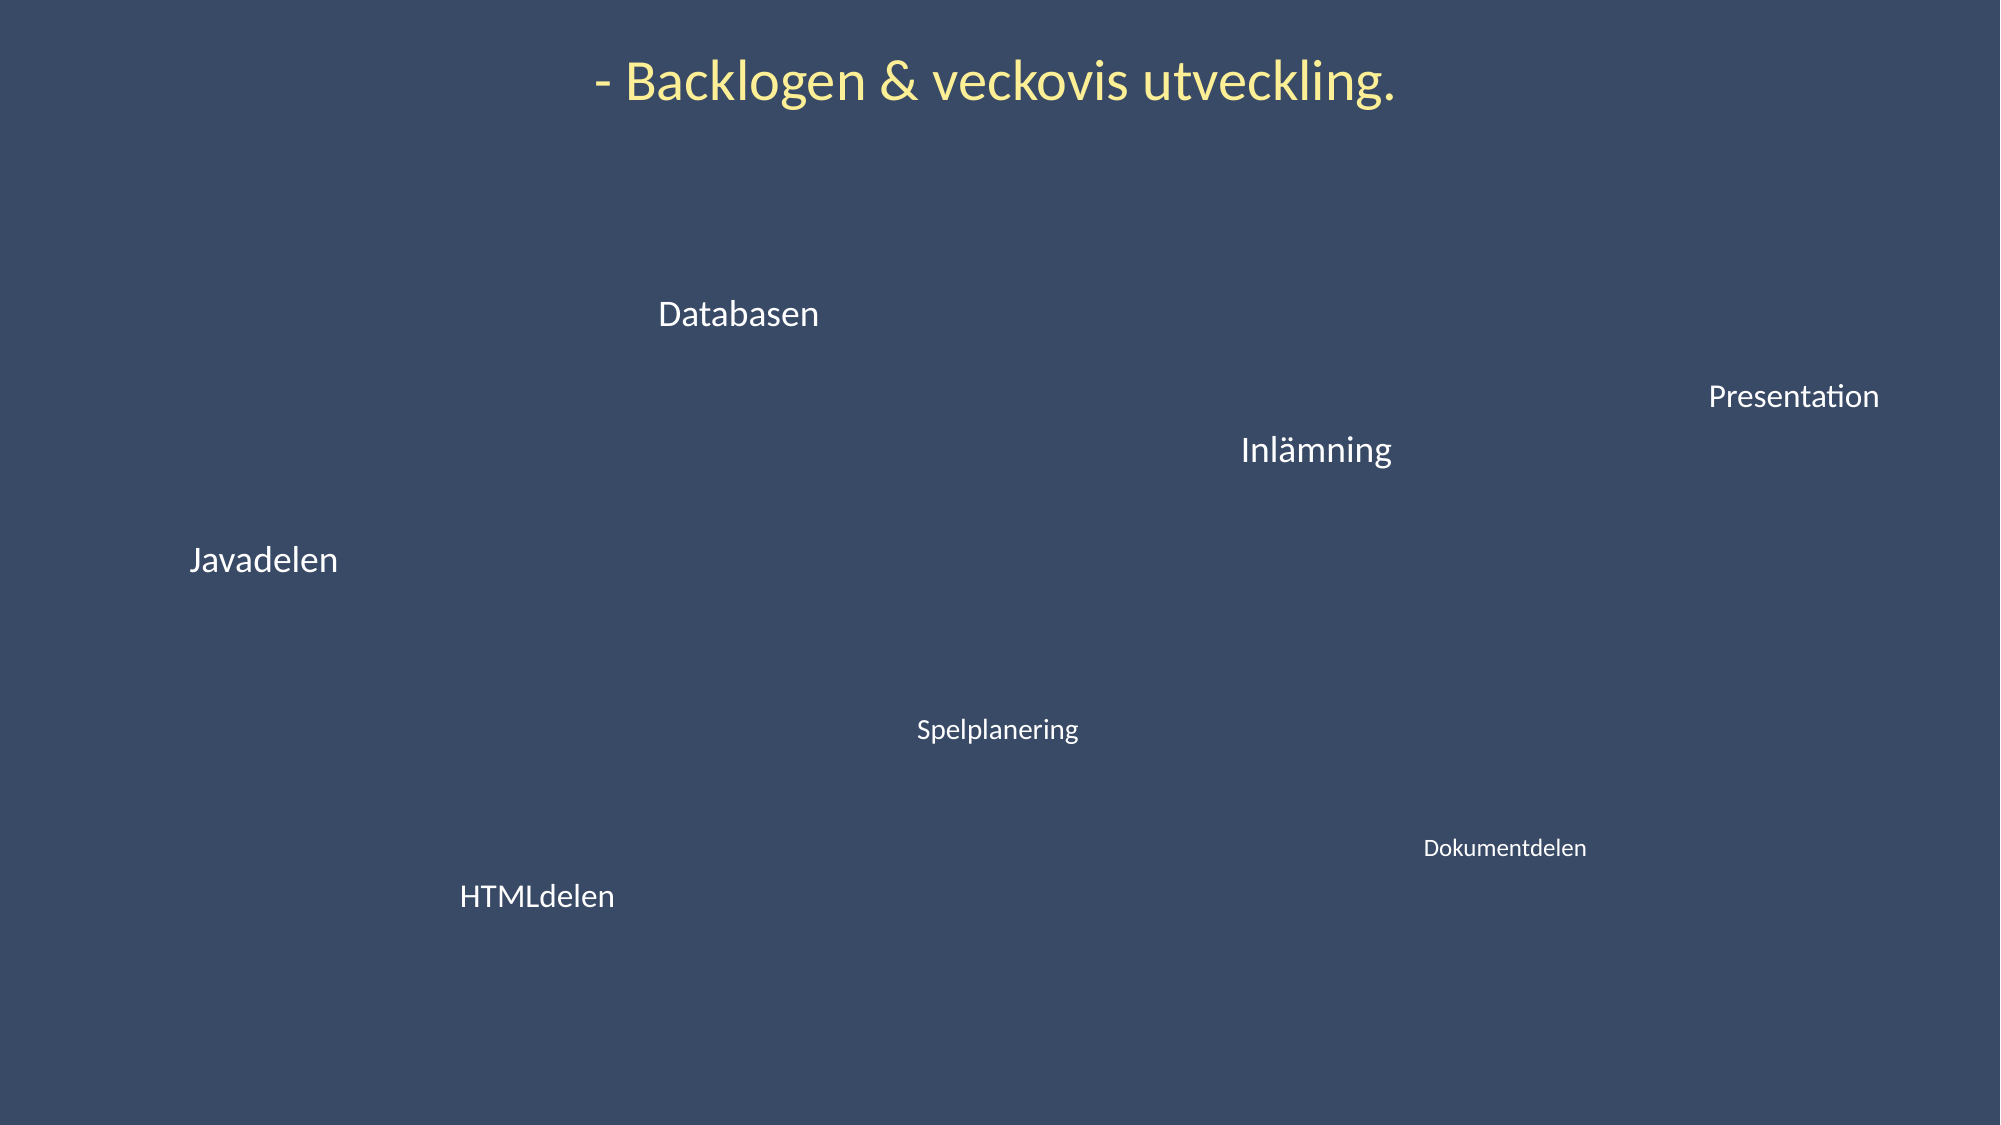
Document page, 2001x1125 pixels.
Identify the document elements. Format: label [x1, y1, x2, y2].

text_box [59, 34, 1939, 1055]
